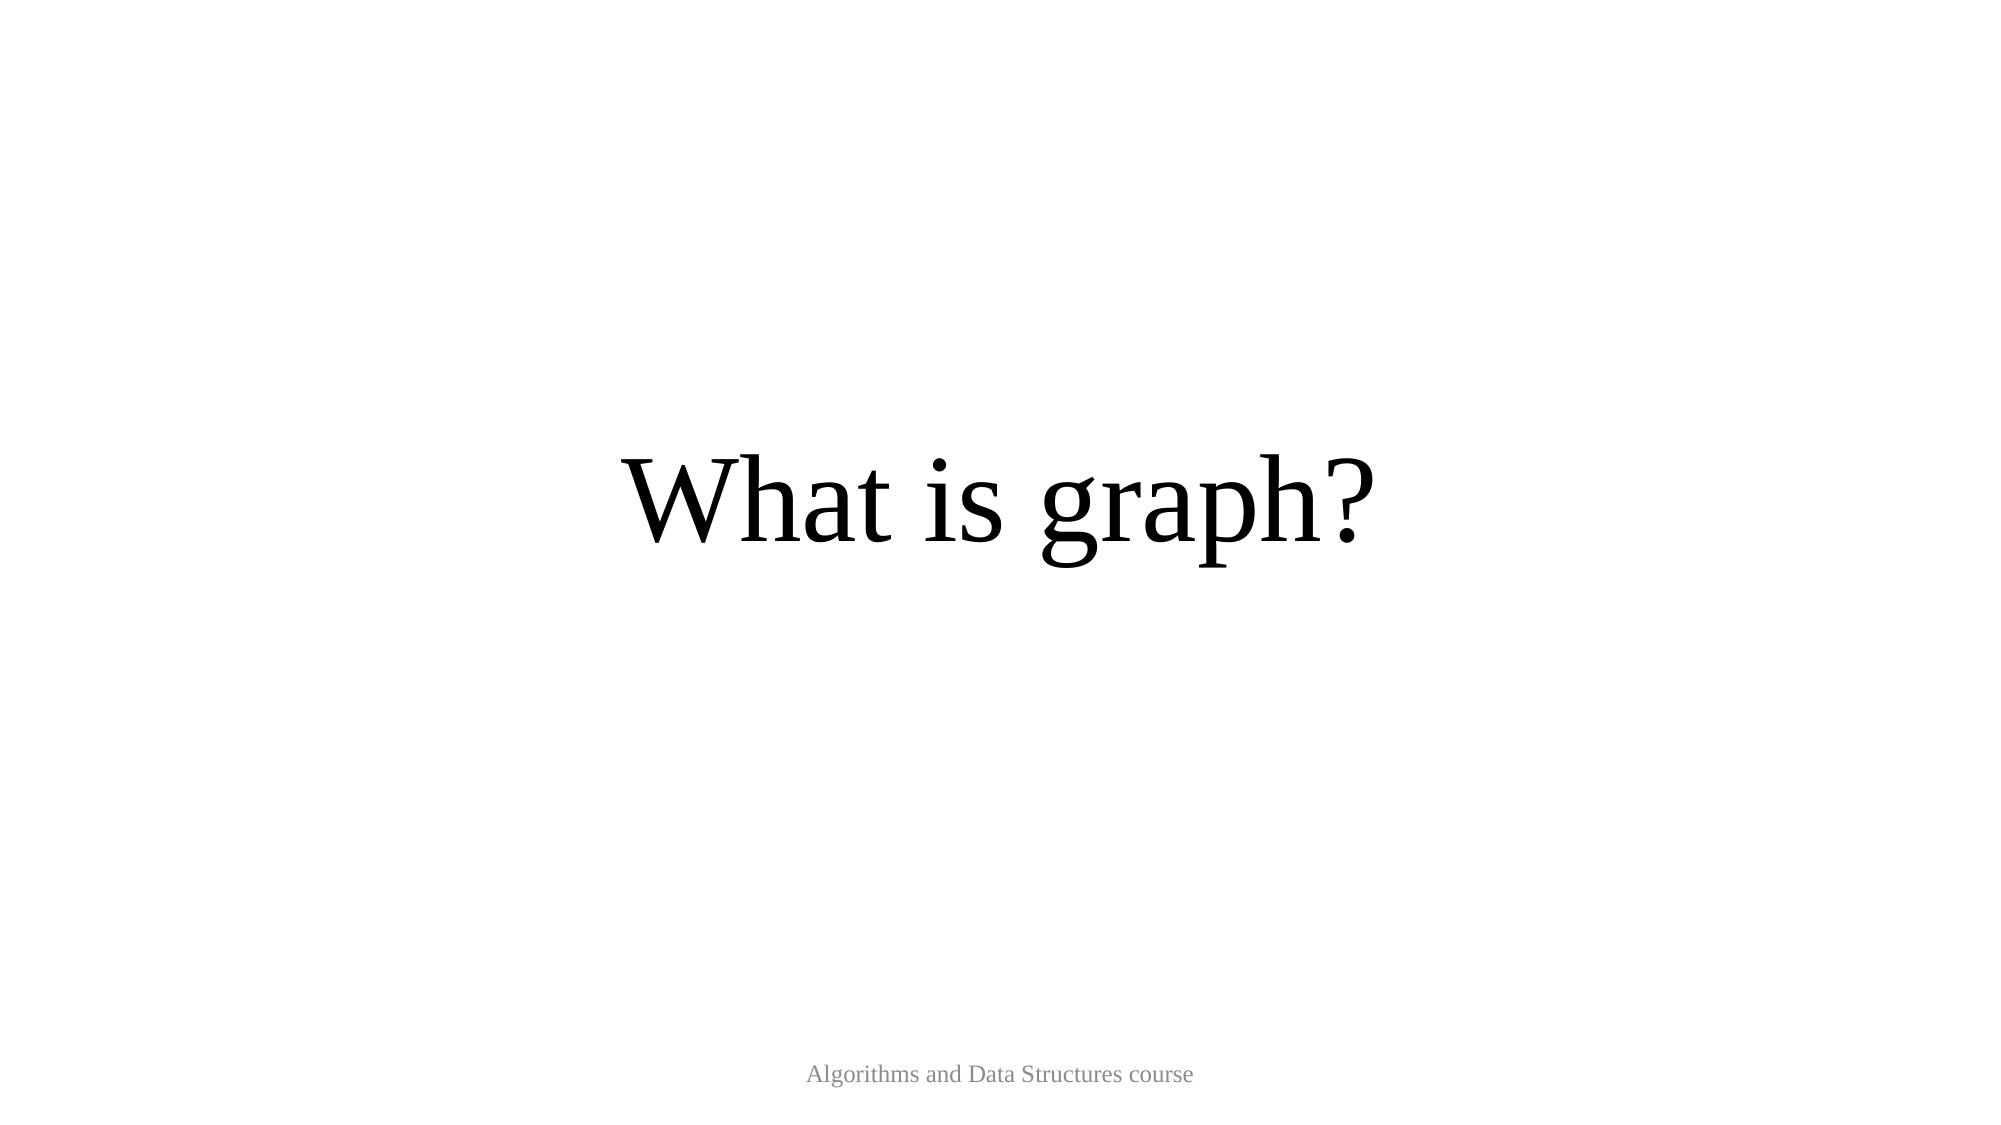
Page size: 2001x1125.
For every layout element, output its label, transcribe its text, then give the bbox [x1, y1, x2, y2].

title What is graph? [249, 184, 1750, 576]
footer Algorithms and Data Structures course [662, 1042, 1338, 1103]
